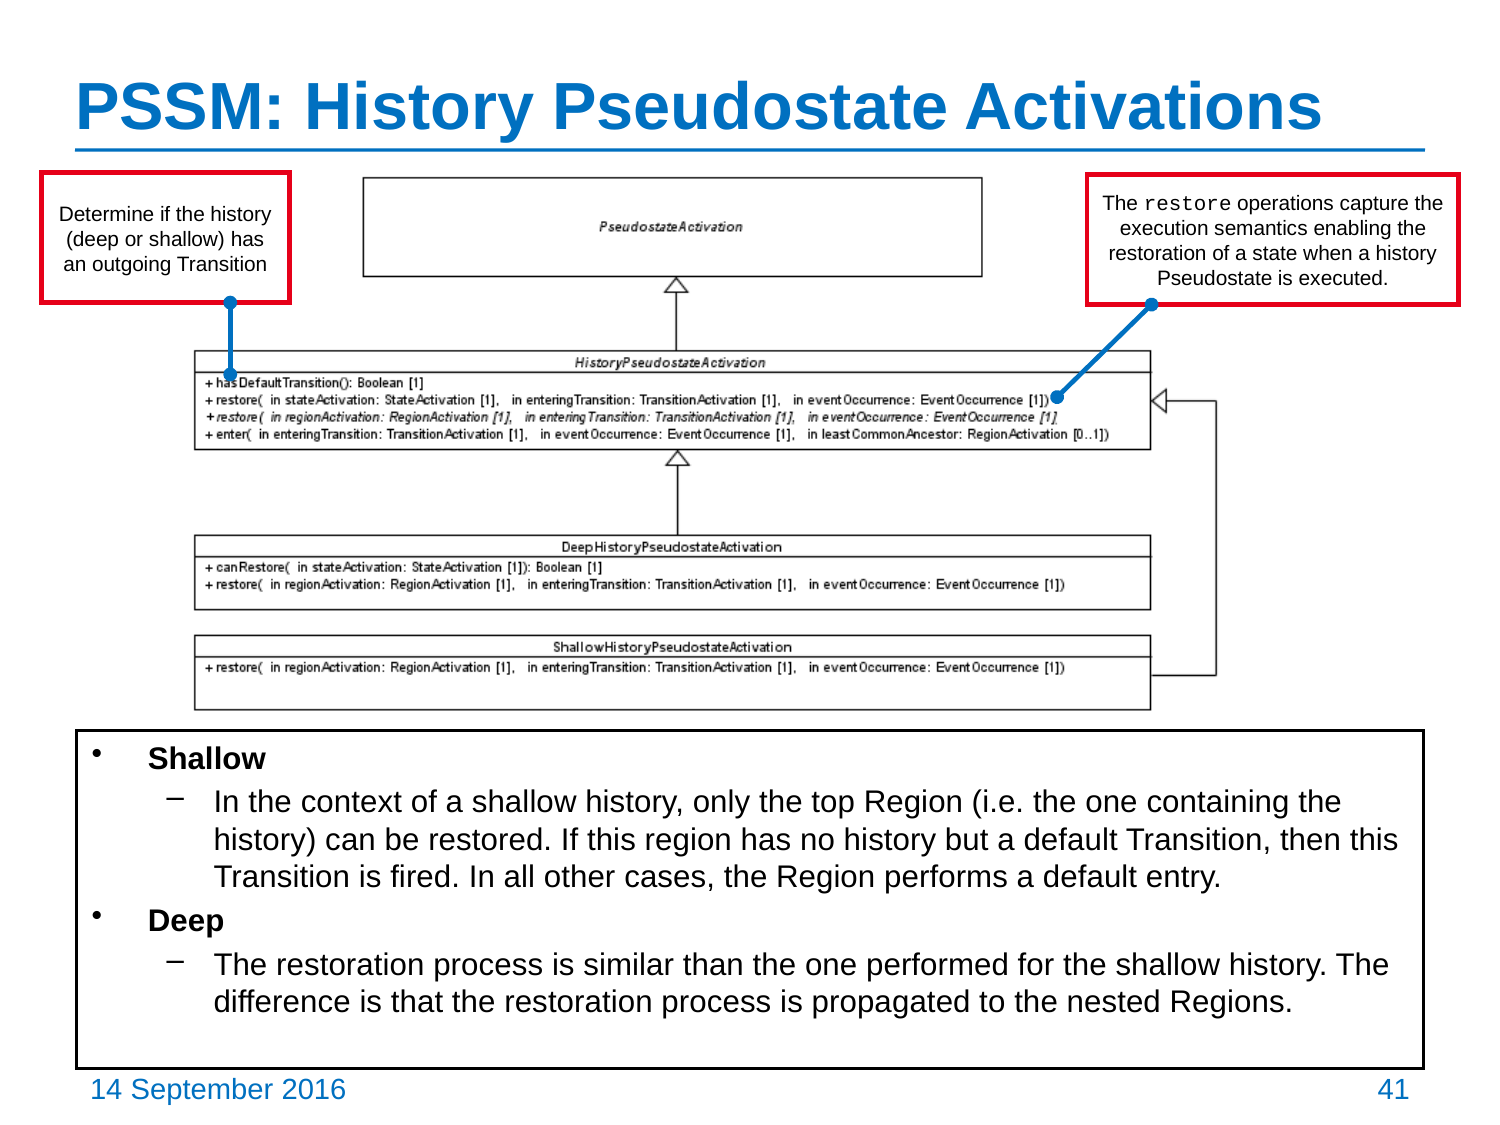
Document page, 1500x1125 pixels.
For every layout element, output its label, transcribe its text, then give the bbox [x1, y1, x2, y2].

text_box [1057, 304, 1152, 398]
text_box Determine if the history (deep or shallow) has an outgoing Transition [41, 172, 180, 303]
text_box Shallow In the context of a shallow history, only the top Region (i.e. the one containing the history) can be restored. If this region has no history but a default Transition, then this Transition is fired. In all other cases, the Region performs a default entry. Deep The restoration process is similar than the one performed for the shallow history. The difference is that the restoration process is propagated to the nested Regions. [76, 730, 1424, 1069]
picture [180, 163, 1250, 725]
text_box The restore operations capture the execution semantics enabling the restoration of a state when a history Pseudostate is executed. [1250, 174, 1459, 305]
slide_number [75, 1062, 425, 1103]
slide_number 41 [1074, 1062, 1425, 1103]
title PSSM: History Pseudostate Activations [75, 50, 1425, 150]
